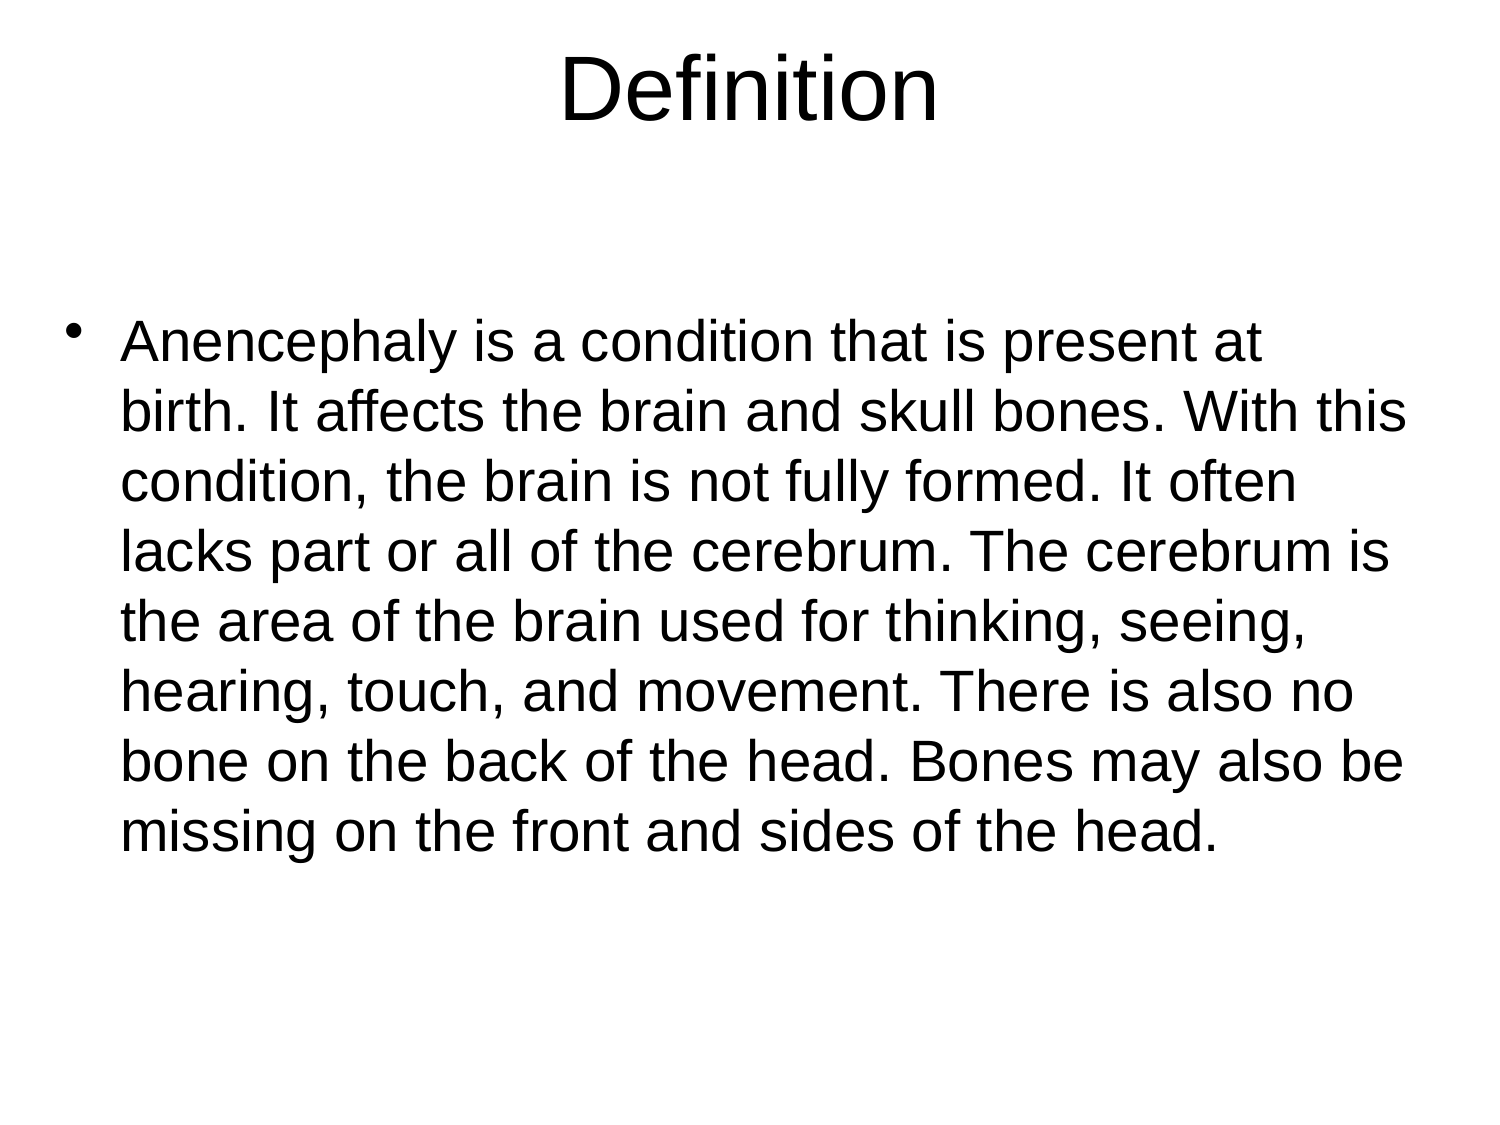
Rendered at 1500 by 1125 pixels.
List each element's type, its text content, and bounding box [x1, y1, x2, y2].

title Definition [74, 44, 1426, 233]
list Anencephaly is a condition that is present at birth. It affects the brain and skull bones. With this condition, the brain is not fully formed. It often lacks part or all of the cerebrum. The cerebrum is the area of the brain used for thinking, seeing, hearing, touch, and movement. There is also no bone on the back of the head. Bones may also be missing on the front and sides of the head. [49, 295, 1426, 1006]
